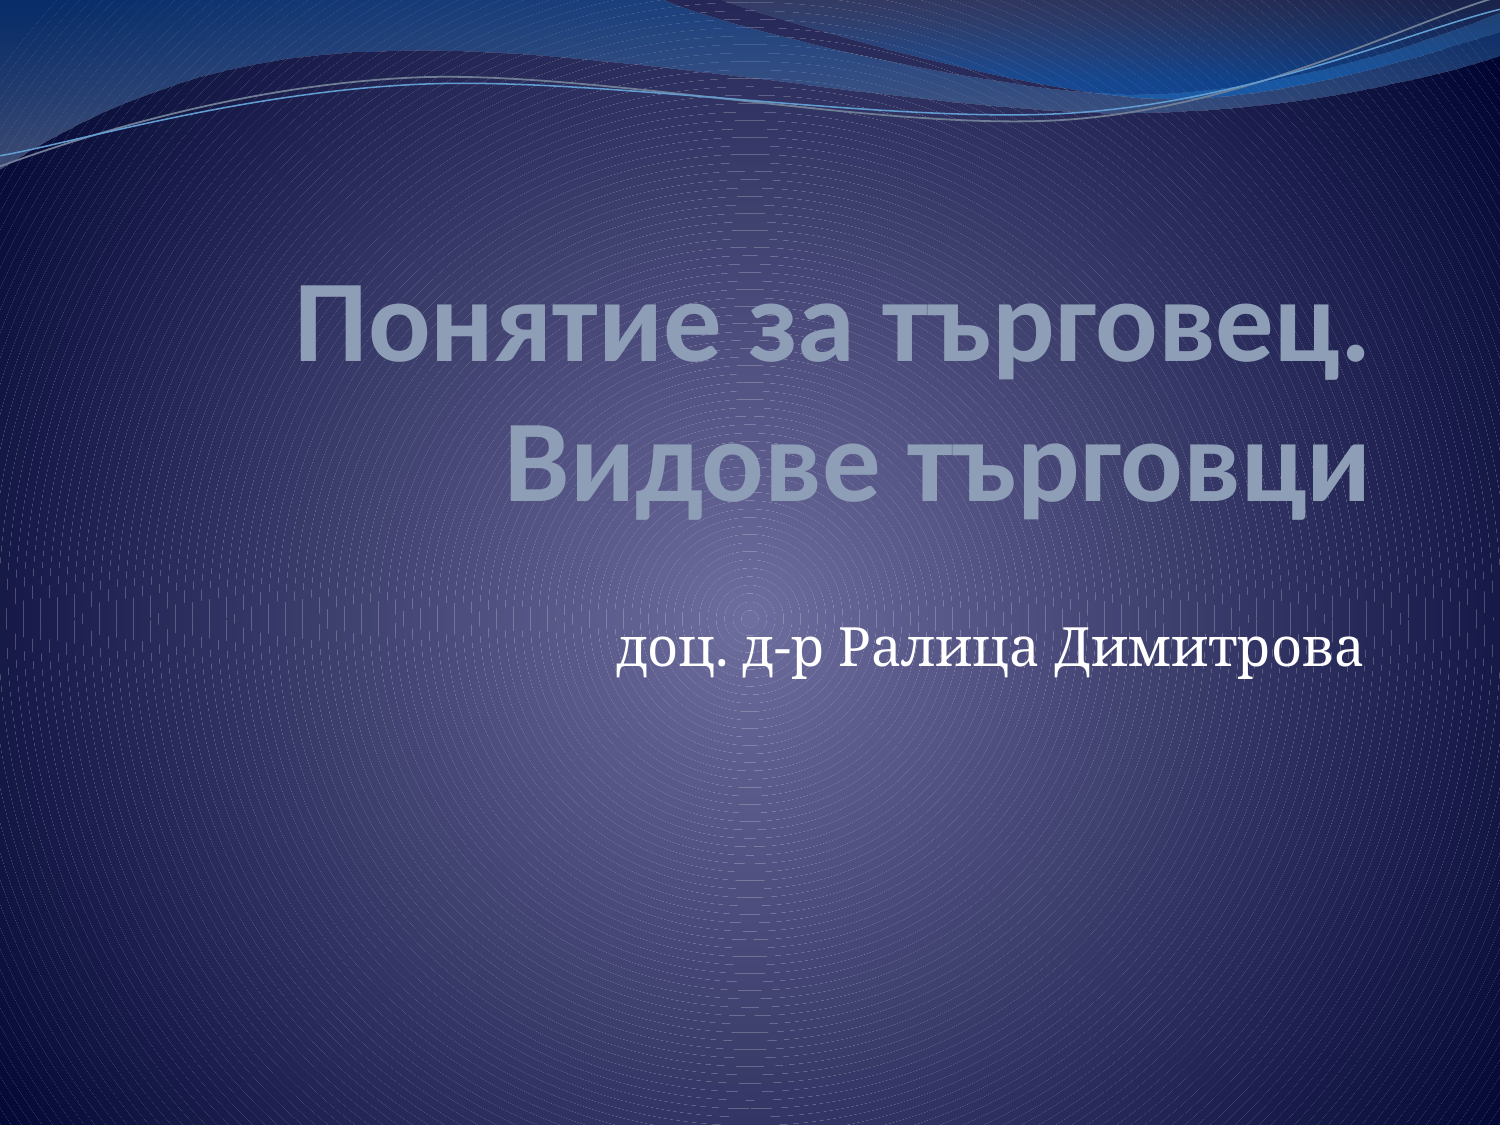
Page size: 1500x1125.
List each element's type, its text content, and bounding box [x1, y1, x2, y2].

title Понятие за търговец. Видове търговци [87, 224, 1376, 525]
subtitle доц. д-р Ралица Димитрова [87, 529, 1376, 818]
